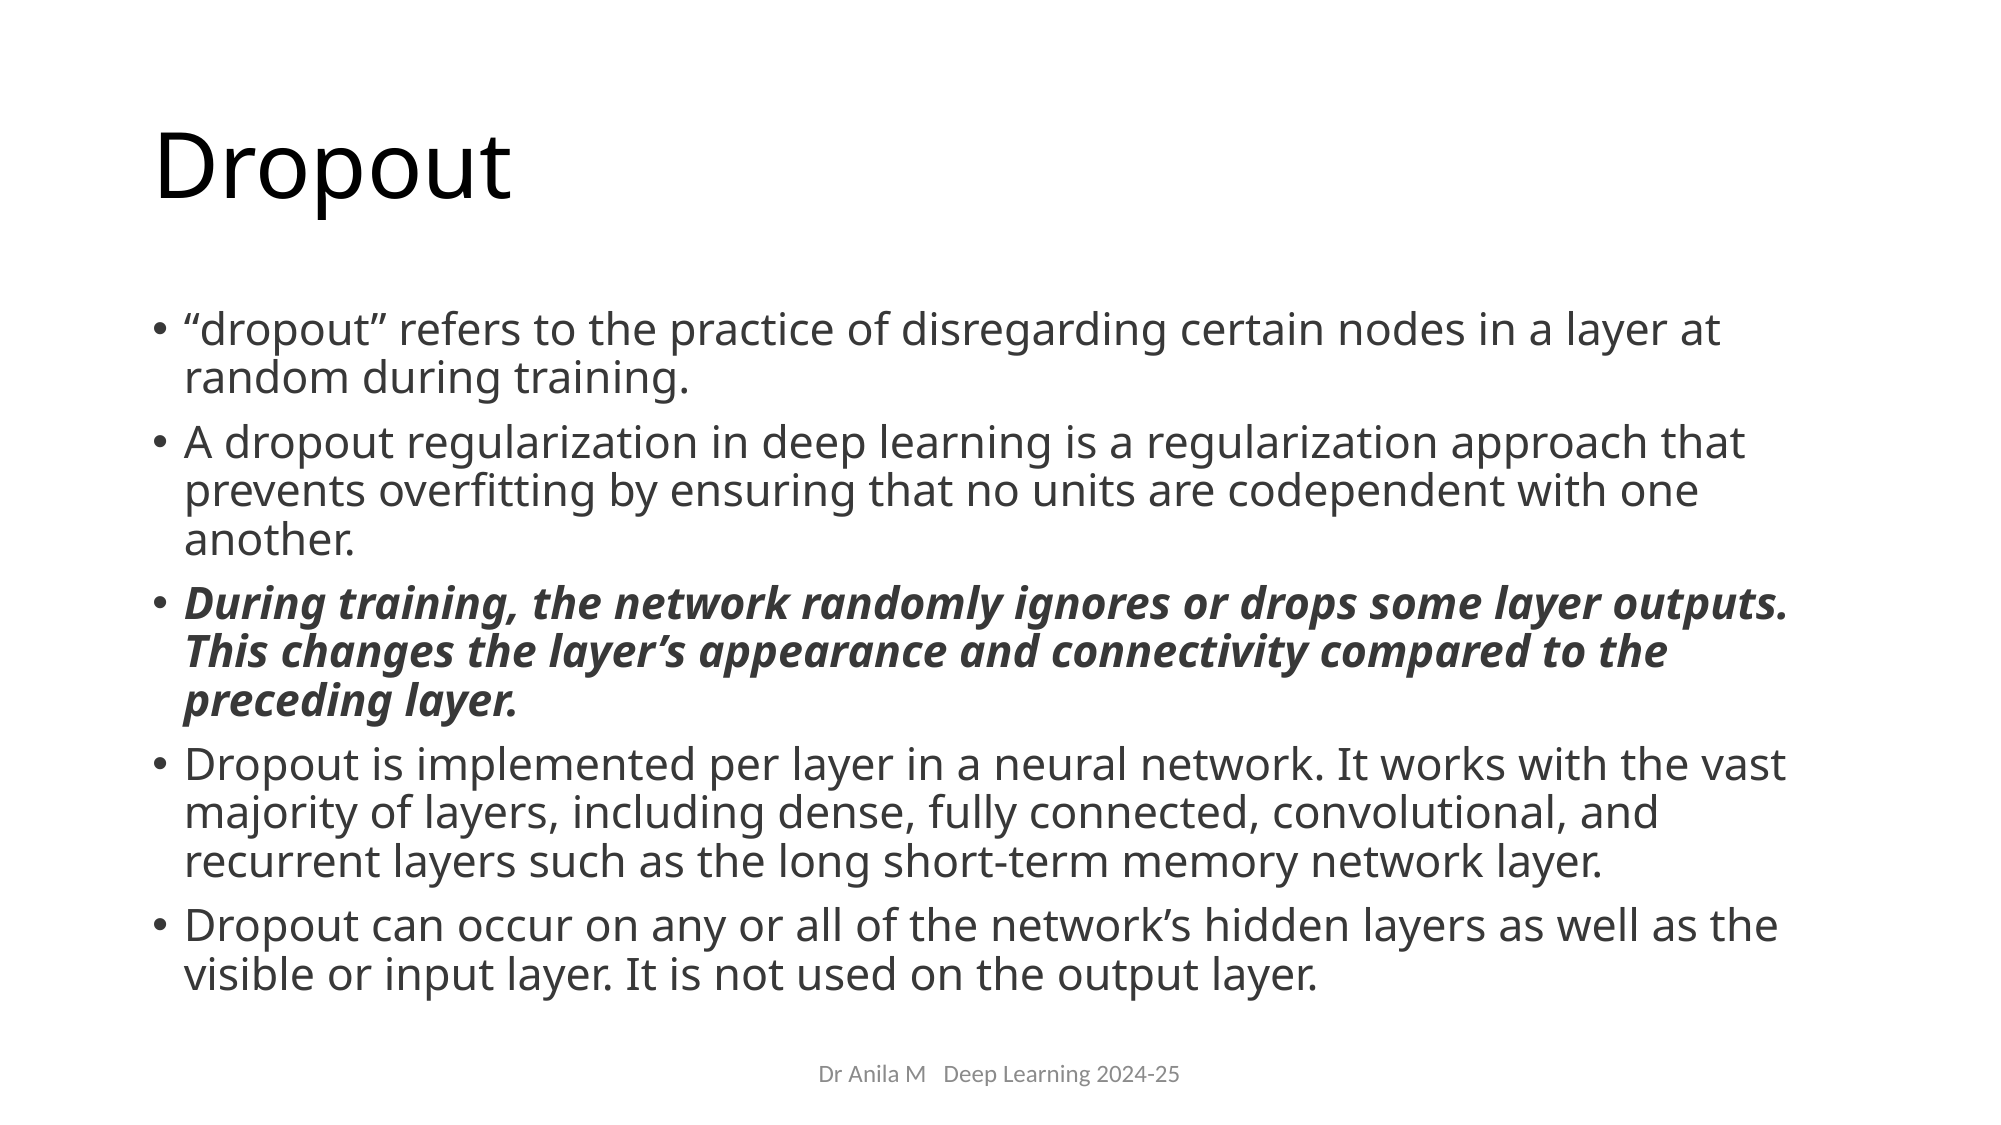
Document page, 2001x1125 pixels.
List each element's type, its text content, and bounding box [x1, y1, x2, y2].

footer Dr Anila M Deep Learning 2024-25 [662, 1042, 1338, 1103]
title Dropout [137, 59, 1863, 278]
list “dropout” refers to the practice of disregarding certain nodes in a layer at random during training. A dropout regularization in deep learning is a regularization approach that prevents overfitting by ensuring that no units are codependent with one another. During training, the network randomly ignores or drops some layer outputs. This changes the layer’s appearance and connectivity compared to the preceding layer. Dropout is implemented per layer in a neural network. It works with the vast majority of layers, including dense, fully connected, convolutional, and recurrent layers such as the long short-term memory network layer. Dropout can occur on any or all of the network’s hidden layers as well as the visible or input layer. It is not used on the output layer. [137, 299, 1863, 1014]
